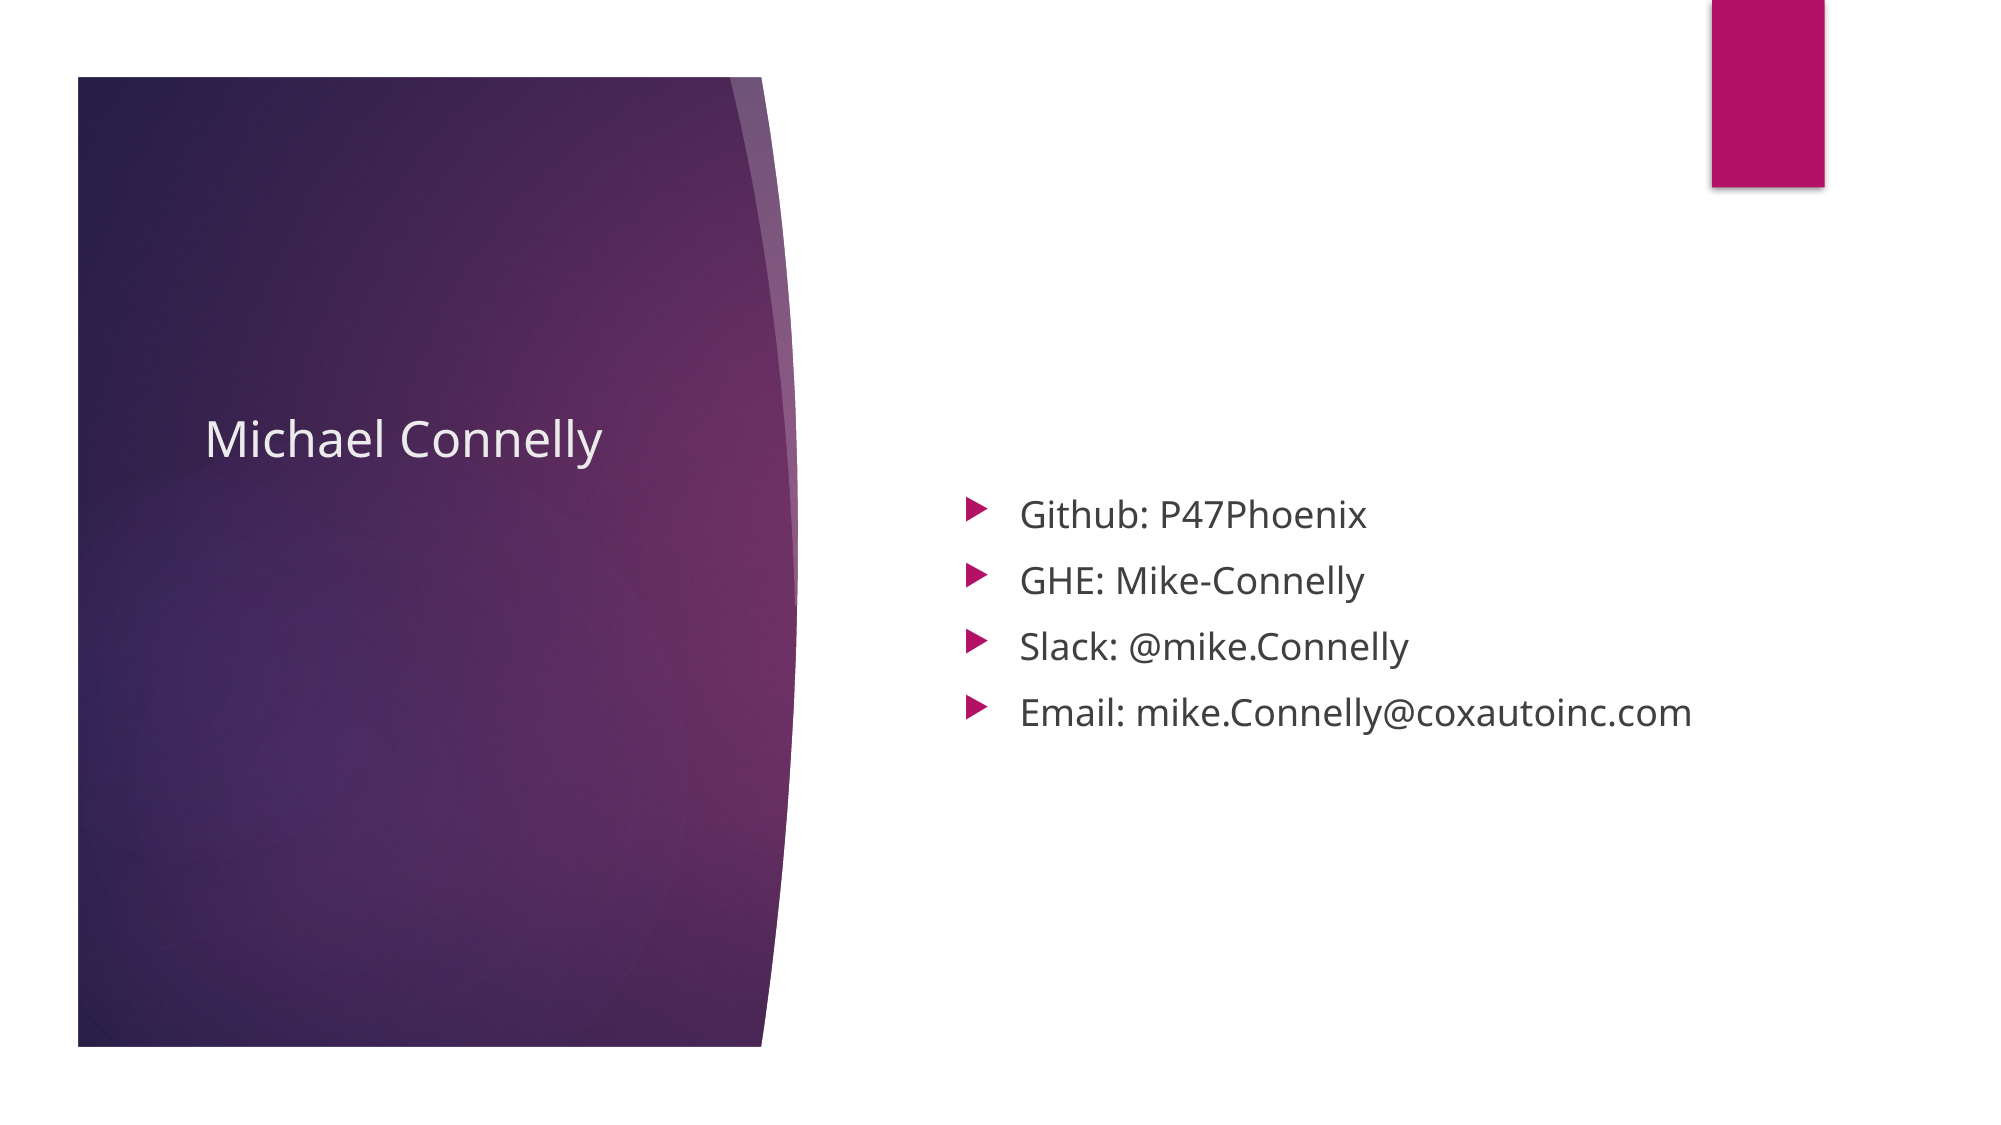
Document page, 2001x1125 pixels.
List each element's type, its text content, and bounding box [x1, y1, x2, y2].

list Github: P47Phoenix GHE: Mike-Connelly Slack: @mike.Connelly Email: mike.Connelly@coxautoinc.com [948, 237, 1800, 988]
title Michael Connelly [189, 212, 648, 475]
